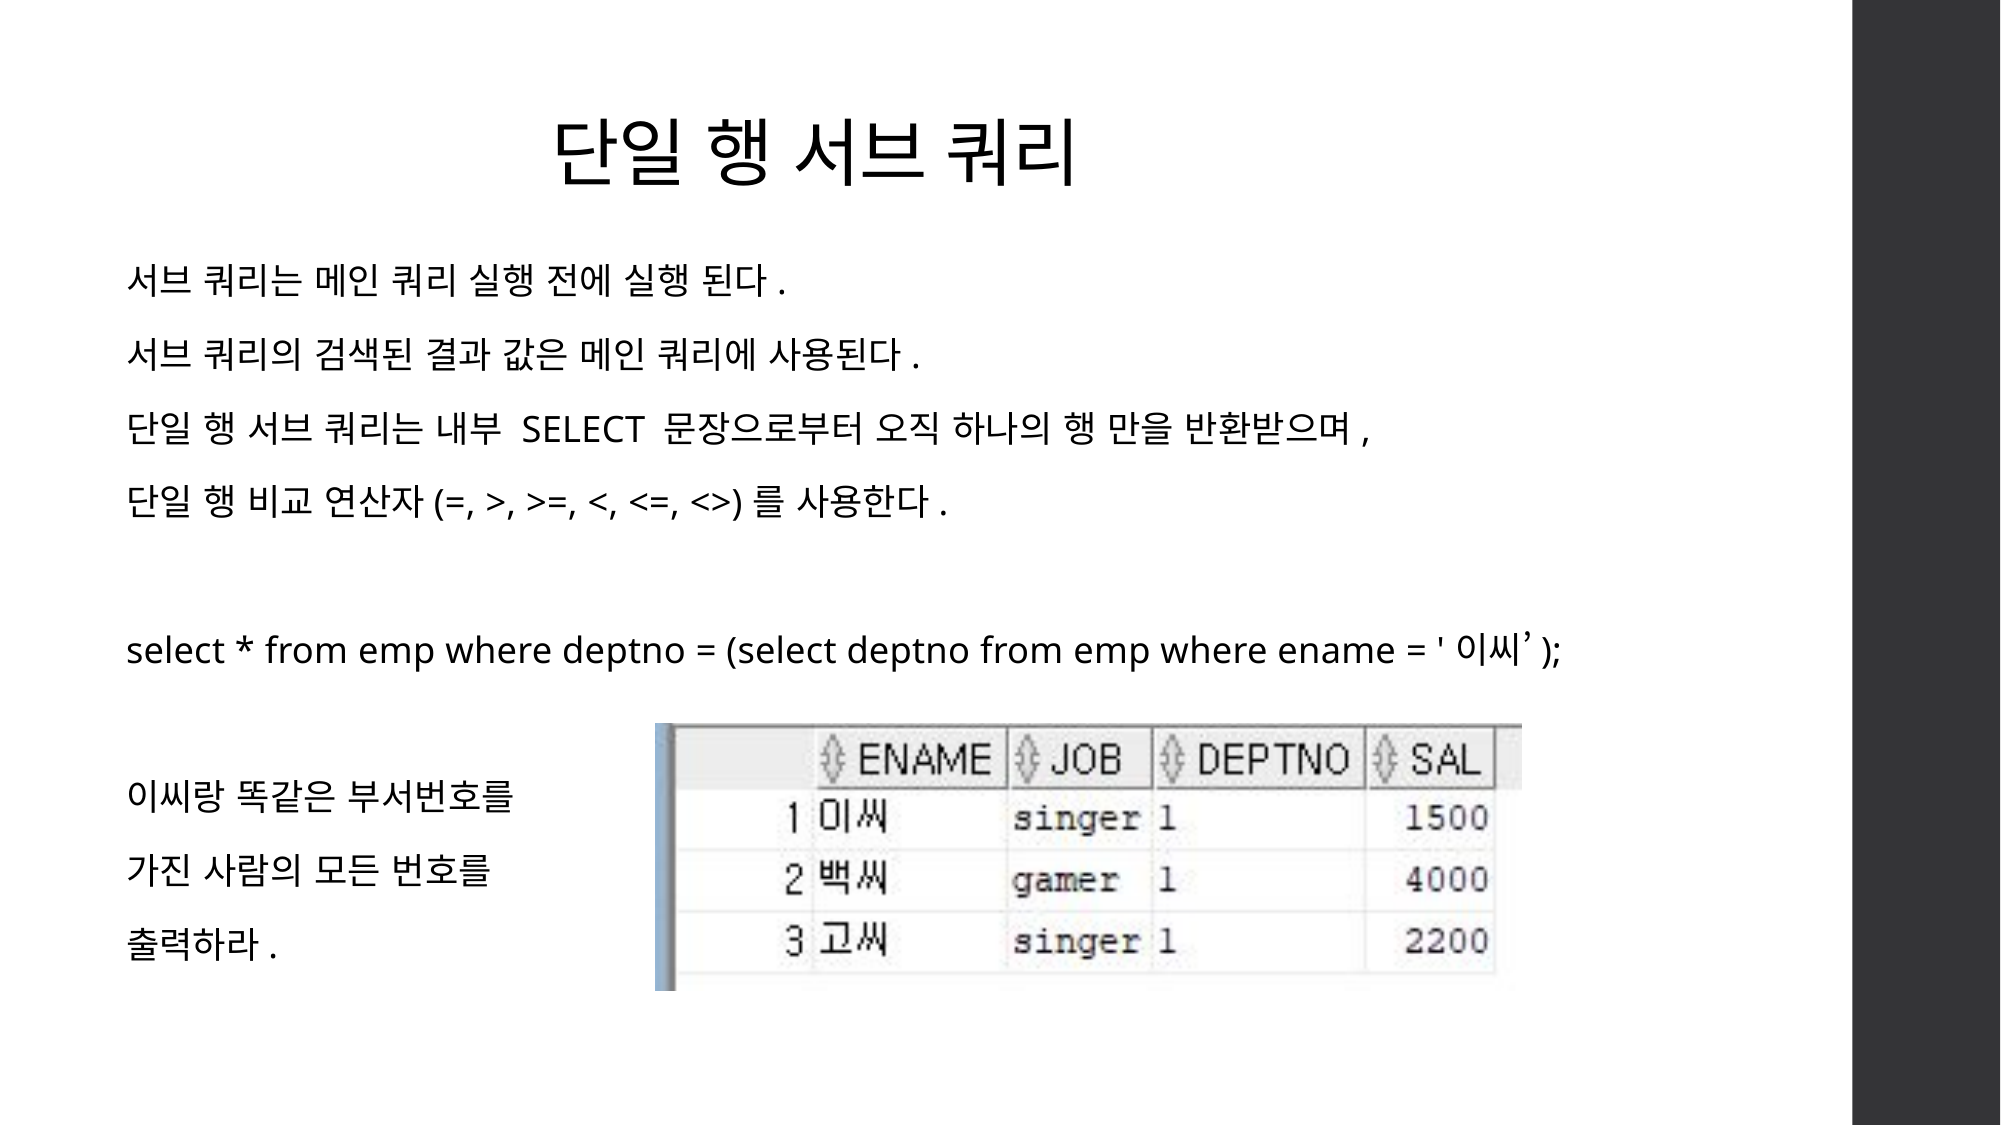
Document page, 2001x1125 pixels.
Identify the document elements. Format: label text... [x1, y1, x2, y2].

picture [655, 722, 1522, 992]
list 서브 쿼리는 메인 쿼리 실행 전에 실행 된다. 서브 쿼리의 검색된 결과 값은 메인 쿼리에 사용된다. 단일 행 서브 쿼리는 내부 SELECT 문장으로부터 오직 하나의 행 만을 반환받으며, 단일 행 비교 연산자(=, >, >=, <, <=, <>)를 사용한다. select * from emp where deptno = (select deptno from emp where ename = '이씨’); 이씨랑 똑같은 부서번호를 가진 사람의 모든 번호를 출력하라. [111, 254, 1590, 992]
title 단일 행 서브 쿼리 [111, 108, 1522, 205]
